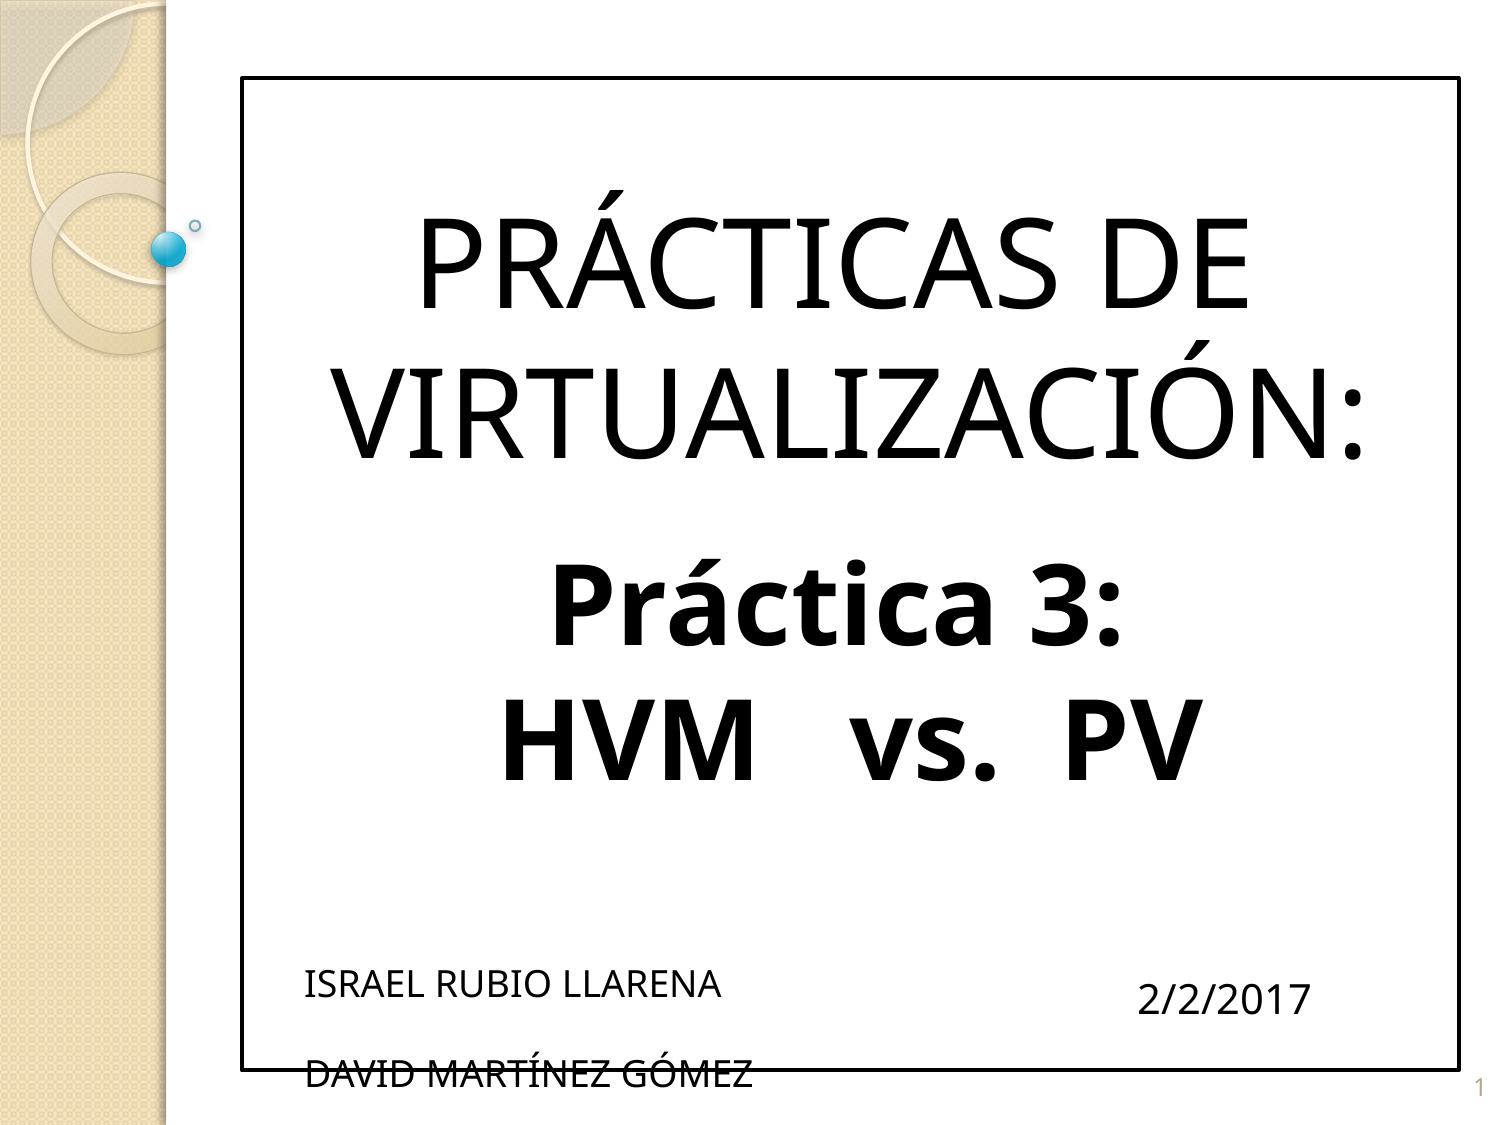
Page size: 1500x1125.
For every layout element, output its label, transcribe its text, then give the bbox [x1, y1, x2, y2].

slide_number 1 [1458, 1058, 1488, 1113]
title Prácticas de virtualización: Práctica 3: HVM vs. PV 2/2/2017 [240, 76, 1461, 1072]
text_box Israel Rubio Llarena DAVID Martínez gómez [289, 952, 880, 1103]
